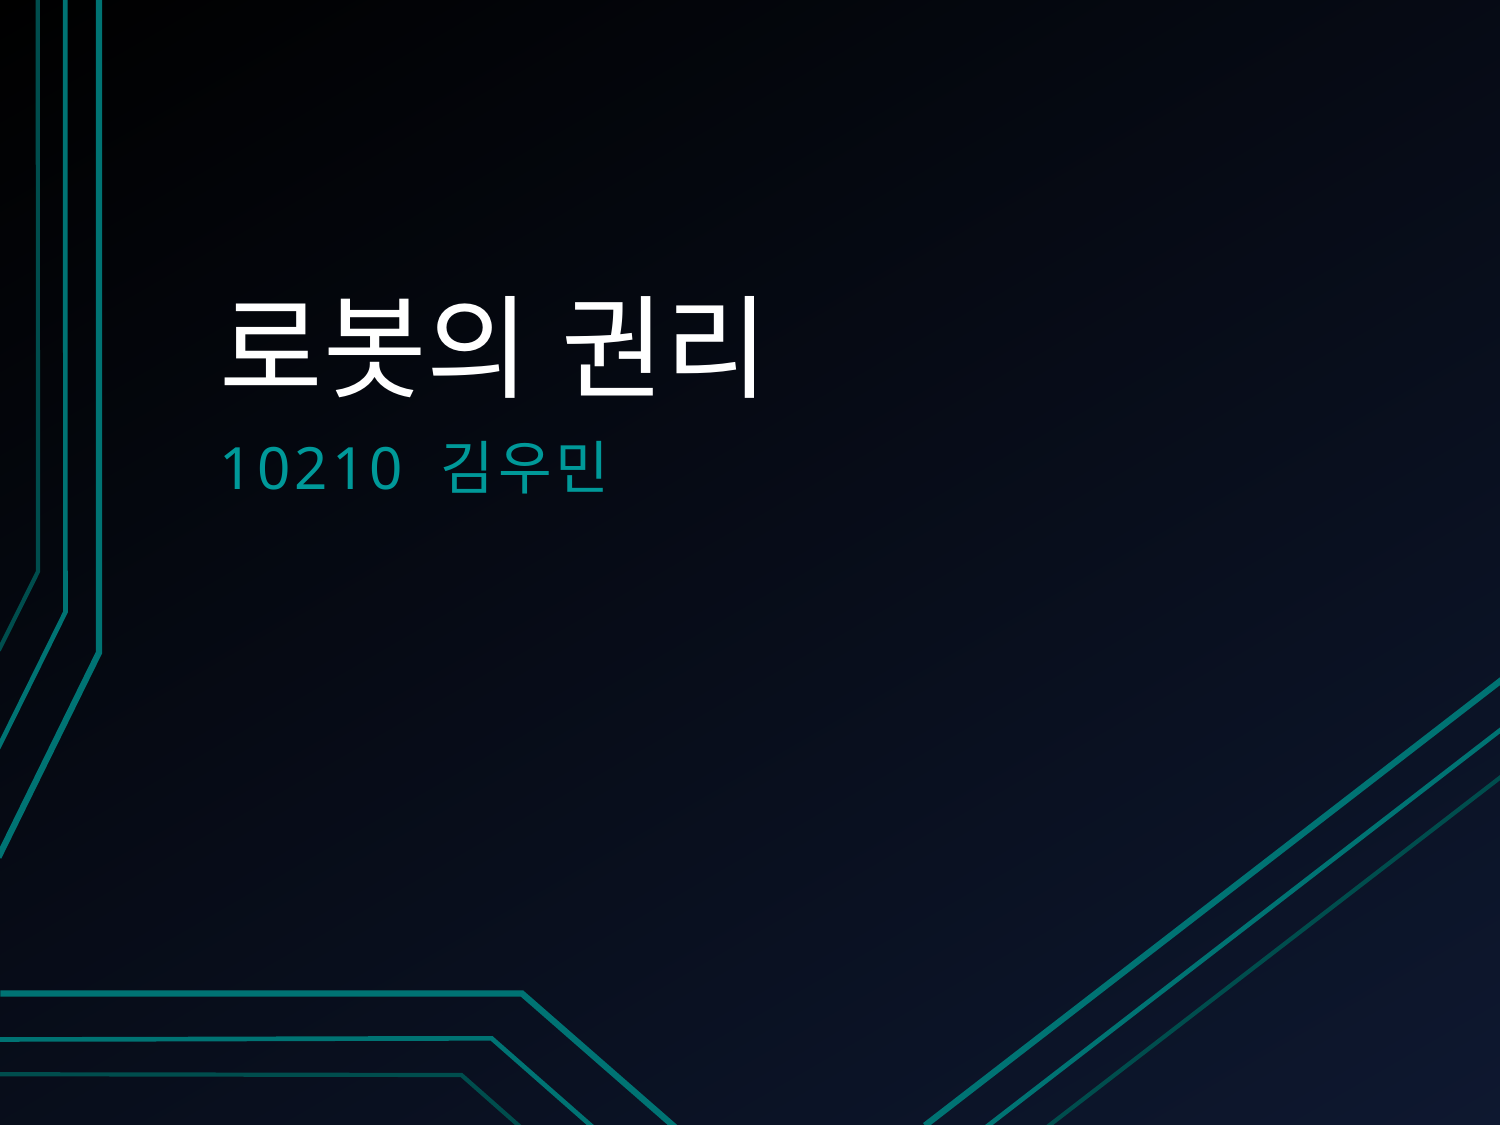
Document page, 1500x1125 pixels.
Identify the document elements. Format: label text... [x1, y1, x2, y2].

title 로봇의 권리 [200, 95, 1275, 424]
subtitle 10210 김우민 [200, 429, 1275, 717]
